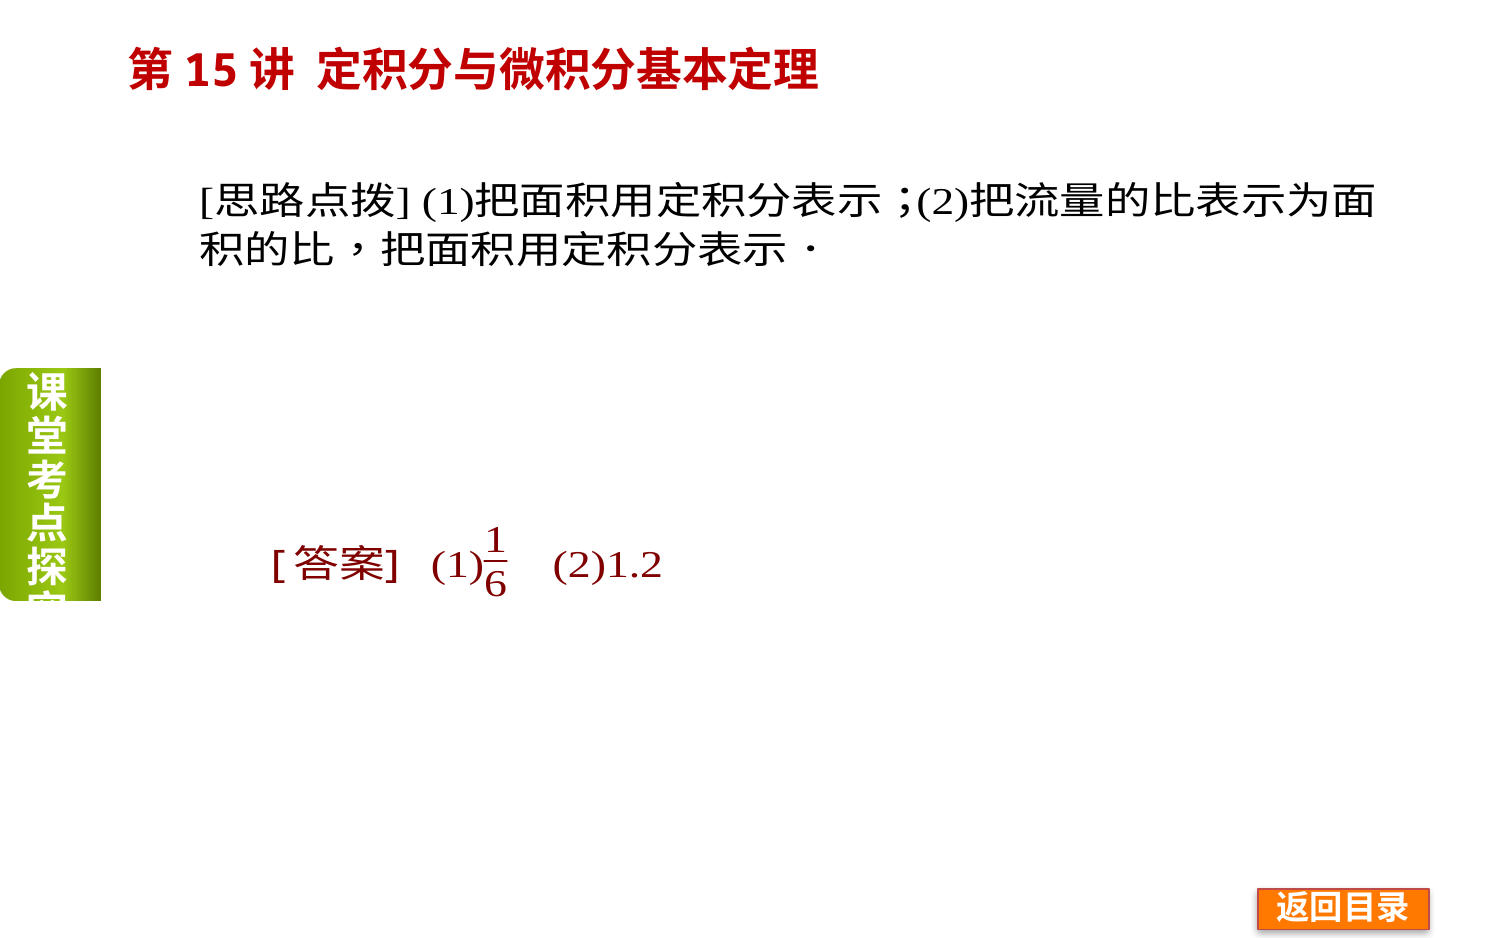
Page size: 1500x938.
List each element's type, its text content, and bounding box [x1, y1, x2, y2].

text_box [178, 517, 1318, 633]
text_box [0, 364, 101, 602]
text_box 返回目录 [1257, 888, 1430, 930]
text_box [198, 175, 1378, 655]
text_box 第15讲 定积分与微积分基本定理 [112, 35, 1211, 101]
